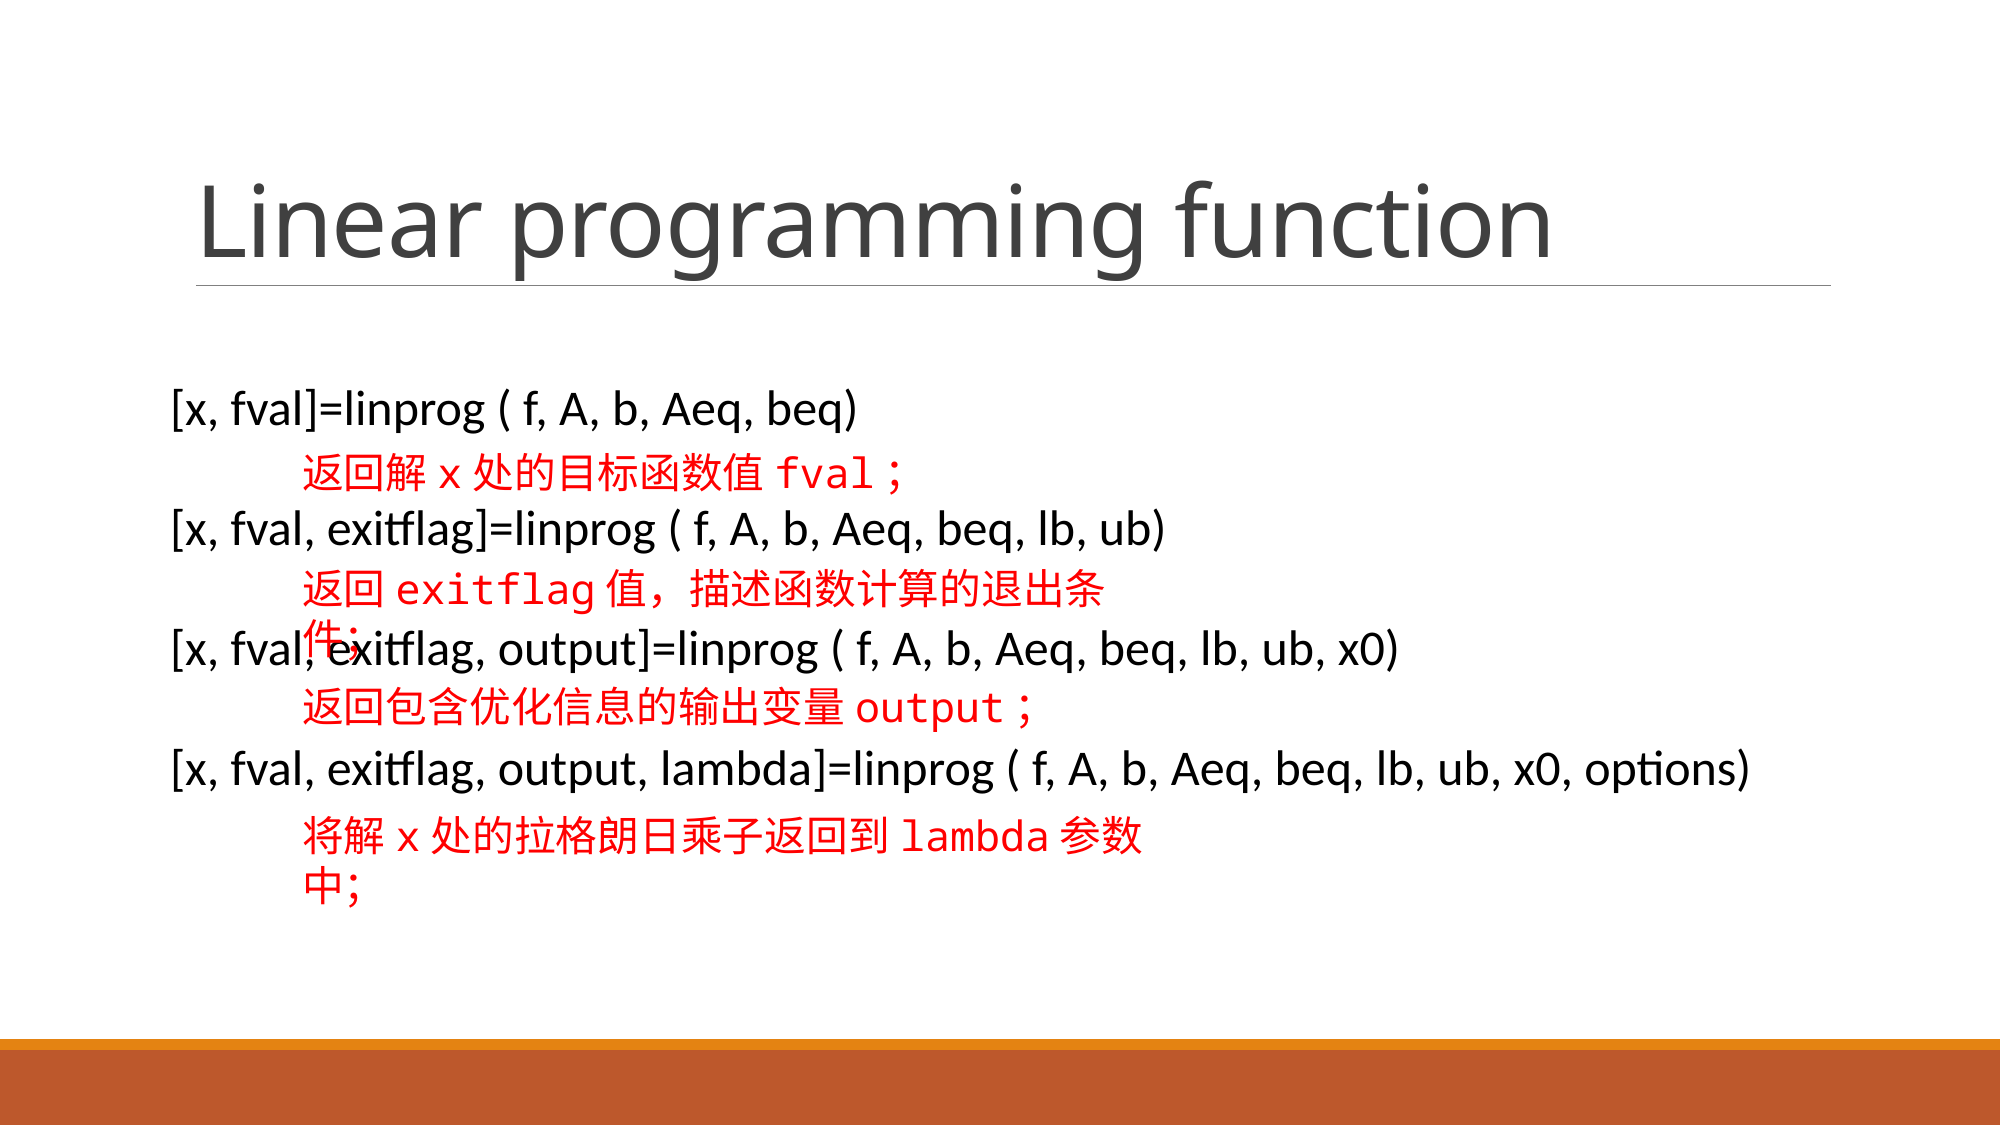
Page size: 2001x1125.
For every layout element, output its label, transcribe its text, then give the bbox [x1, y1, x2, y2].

text_box 返回解x处的目标函数值fval； [287, 439, 1123, 504]
text_box 将解x处的拉格朗日乘子返回到lambda参数中； [287, 802, 1174, 918]
title Linear programming function [180, 47, 1830, 285]
text_box [x, fval]=linprog ( f, A, b, Aeq, beq) [x, fval, exitflag]=linprog ( f, A, b, Aeq, beq, lb, ub) [x, fval, exitflag, output]=linprog ( f, A, b, Aeq, beq, lb, ub, x0) [x, fval, exitflag, output, lambda]=linprog ( f, A, b, Aeq, beq, lb, ub, x0, options) [155, 368, 1806, 863]
text_box 返回exitflag值，描述函数计算的退出条件； [287, 555, 1123, 670]
text_box 返回包含优化信息的输出变量output； [287, 672, 1123, 738]
